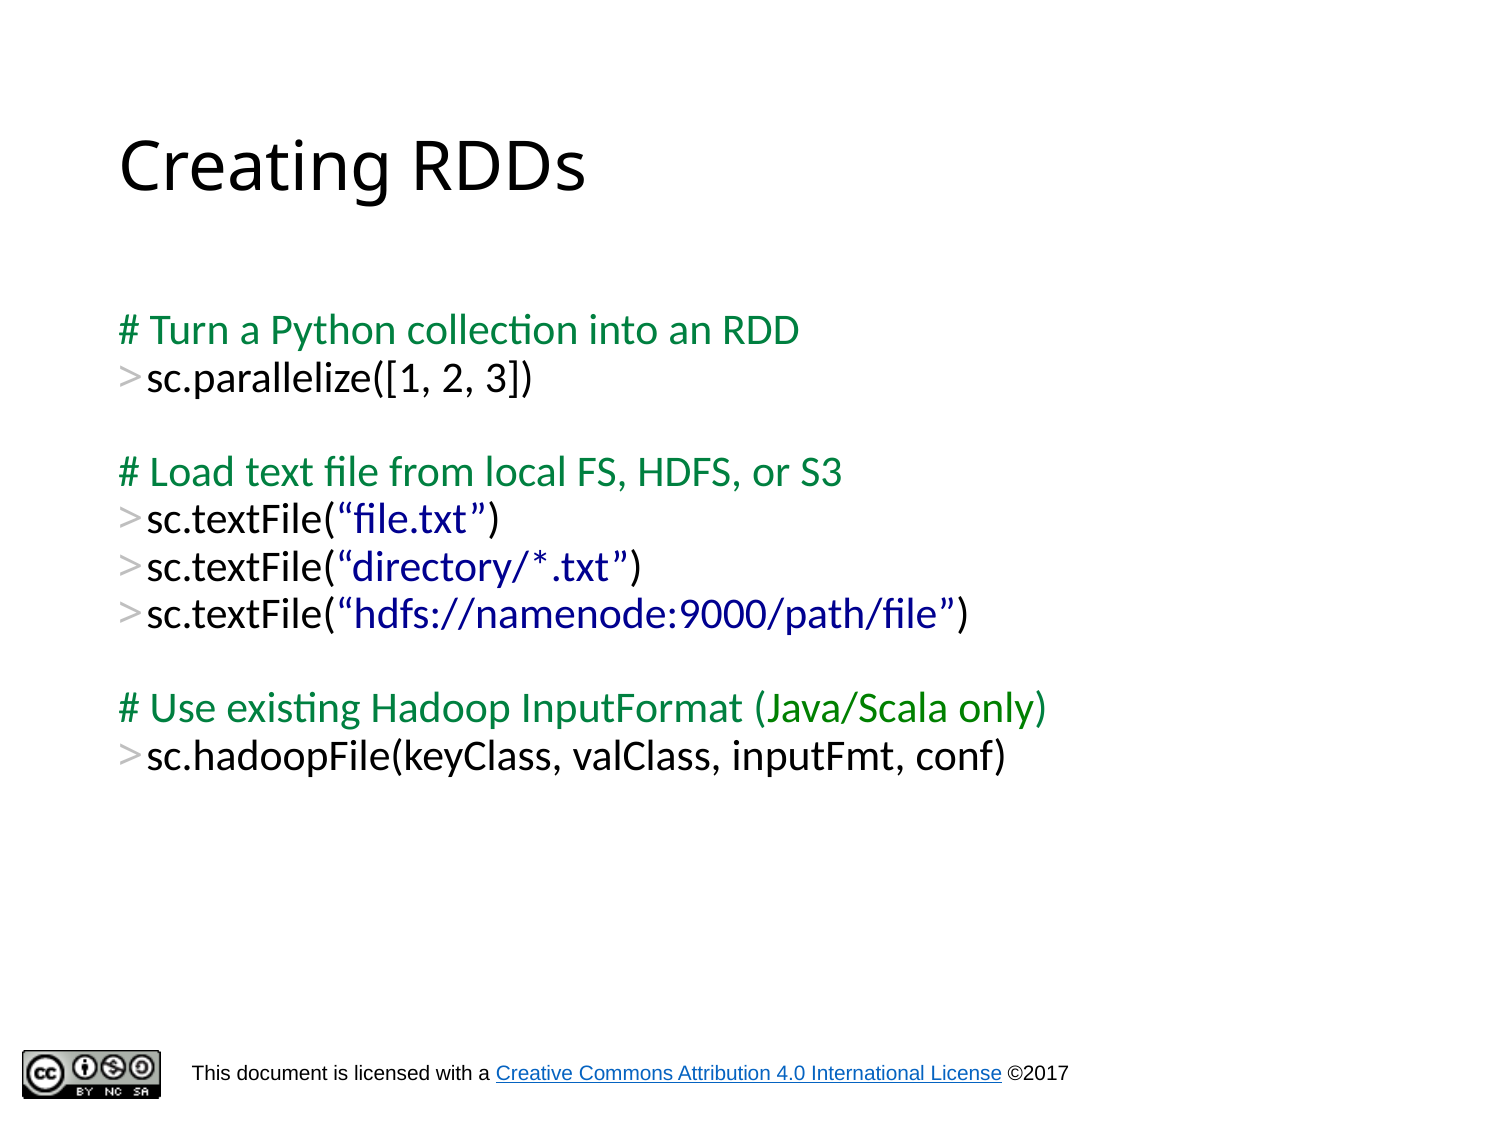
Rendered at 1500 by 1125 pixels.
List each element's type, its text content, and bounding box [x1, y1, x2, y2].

picture [22, 1050, 161, 1099]
list # Turn a Python collection into an RDD sc.parallelize([1, 2, 3]) # Load text file from local FS, HDFS, or S3 sc.textFile(“file.txt”) sc.textFile(“directory/*.txt”) sc.textFile(“hdfs://namenode:9000/path/file”) # Use existing Hadoop InputFormat (Java/Scala only) sc.hadoopFile(keyClass, valClass, inputFmt, conf) [102, 299, 1398, 1014]
title Creating RDDs [102, 59, 1398, 278]
